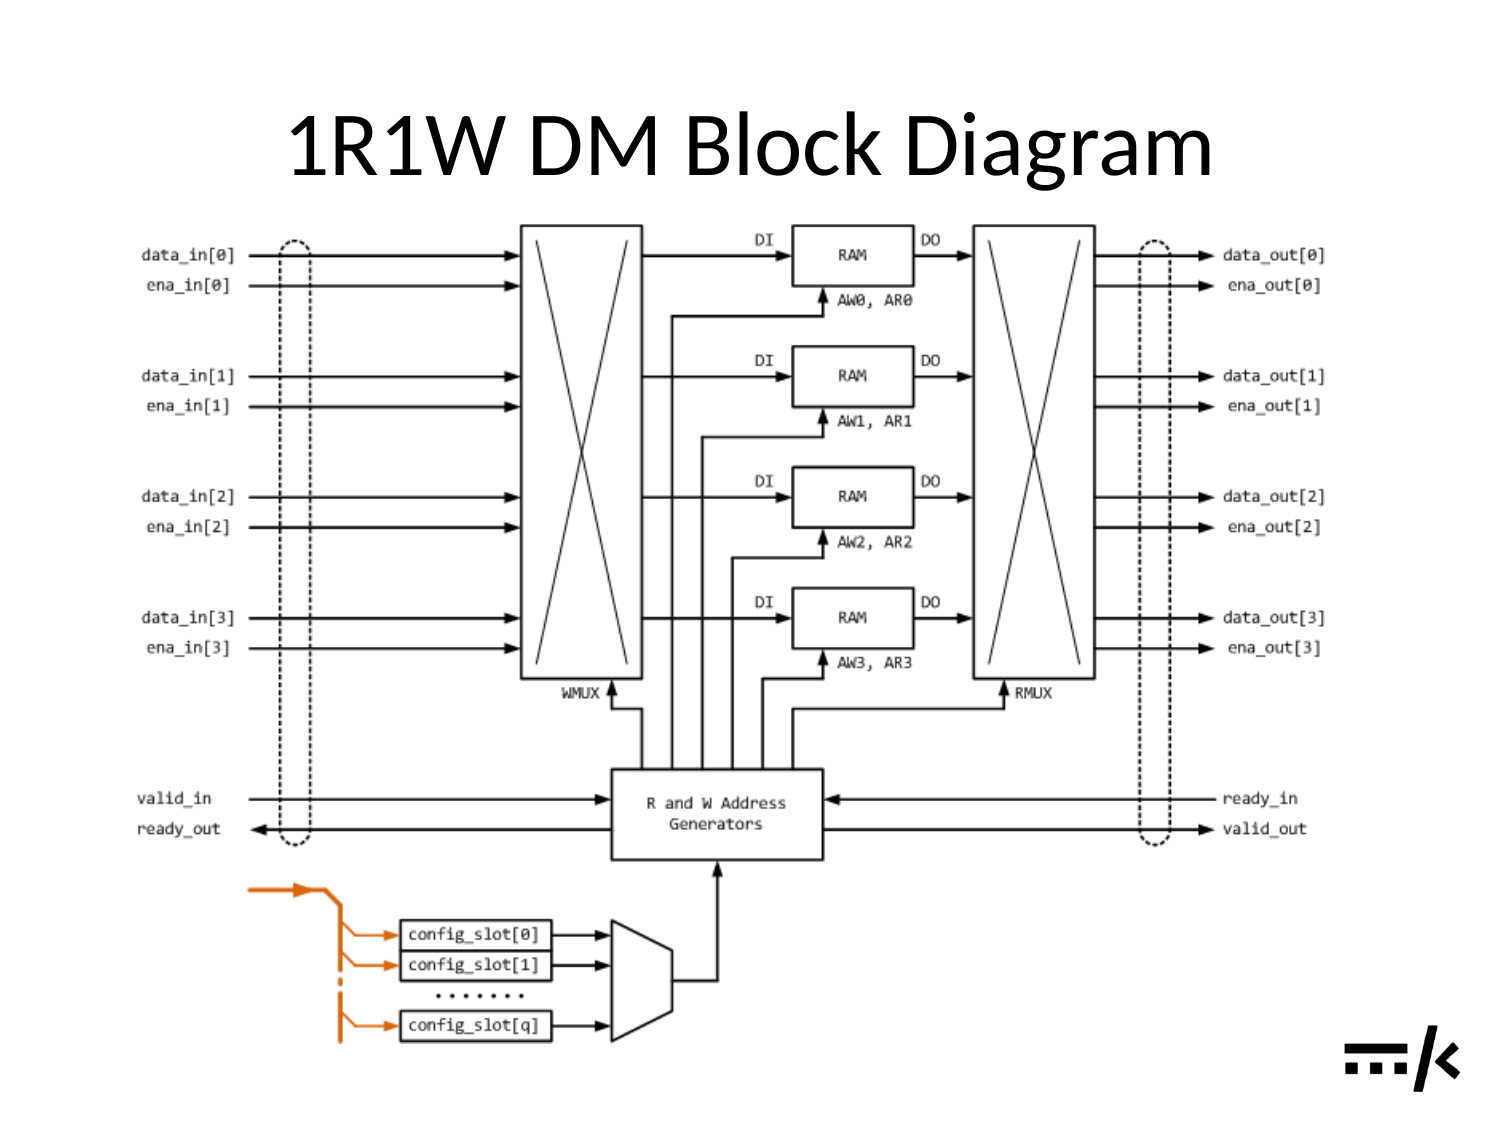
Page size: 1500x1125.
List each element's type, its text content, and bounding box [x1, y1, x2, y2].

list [137, 224, 1328, 1044]
title 1R1W DM Block Diagram [75, 45, 1425, 233]
picture [1312, 987, 1490, 1125]
